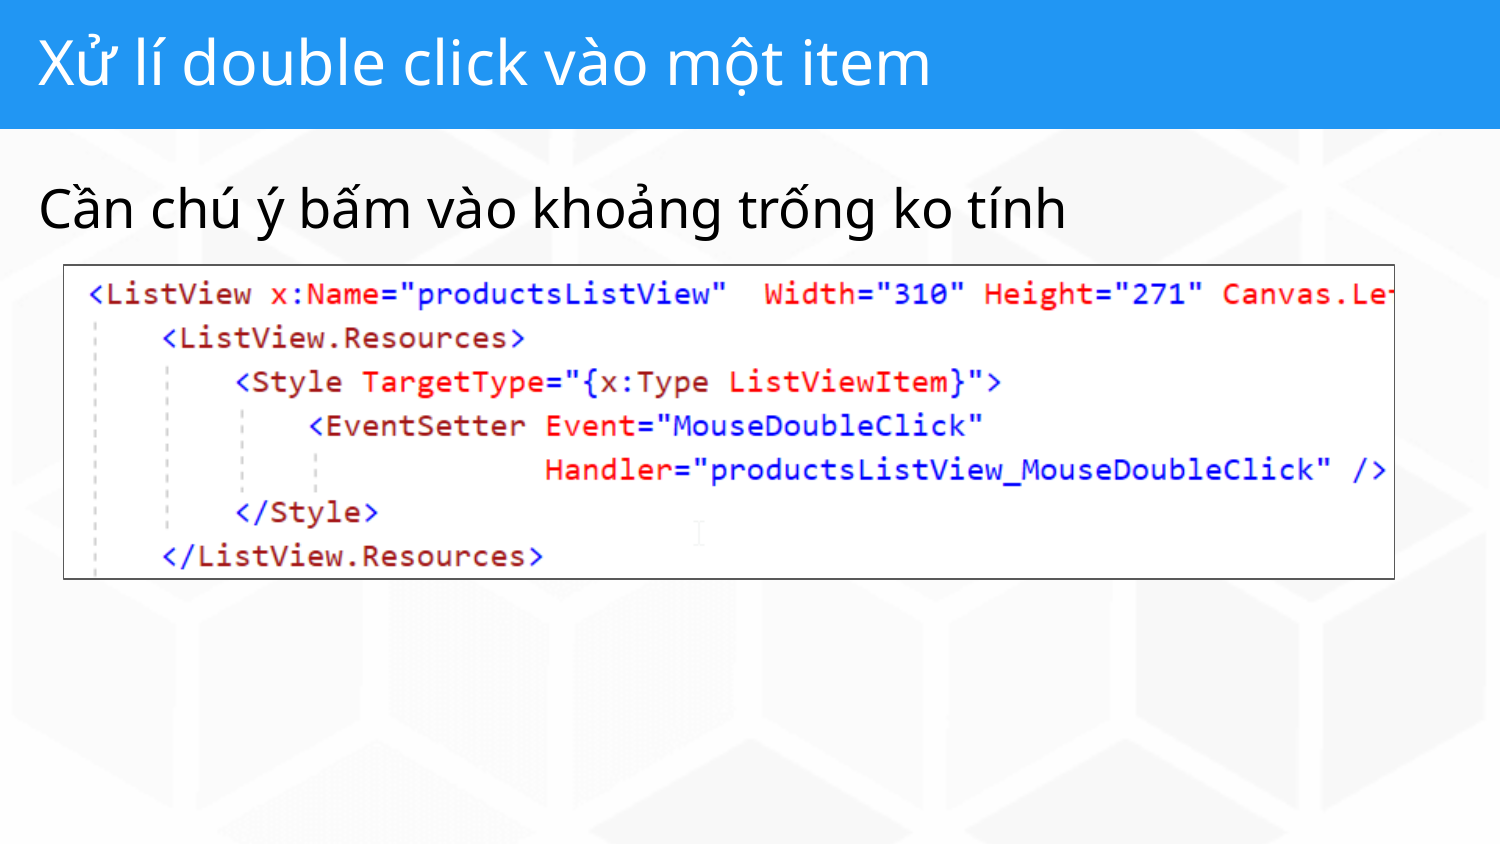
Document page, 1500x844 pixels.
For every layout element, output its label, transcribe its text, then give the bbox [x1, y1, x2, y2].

picture [0, 129, 1500, 844]
title Xử lí double click vào một item [23, 0, 1500, 122]
picture [63, 265, 1394, 579]
list Cần chú ý bấm vào khoảng trống ko tính [23, 149, 1489, 844]
